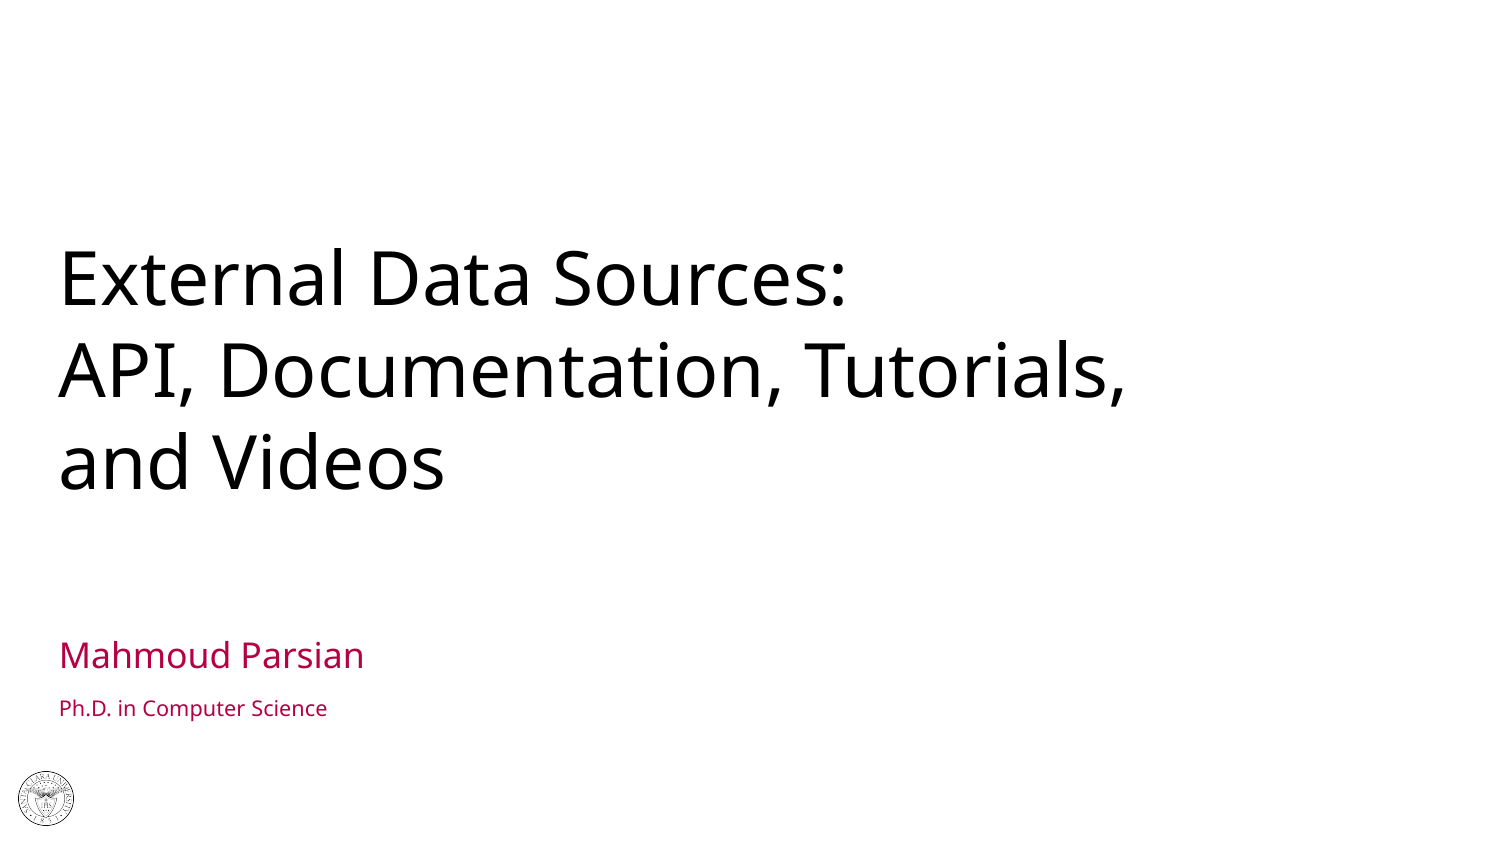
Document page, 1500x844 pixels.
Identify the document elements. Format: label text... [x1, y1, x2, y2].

subtitle Mahmoud Parsian Ph.D. in Computer Science [43, 622, 1169, 732]
picture [18, 771, 74, 826]
title External Data Sources: API, Documentation, Tutorials, and Videos [43, 220, 1169, 516]
